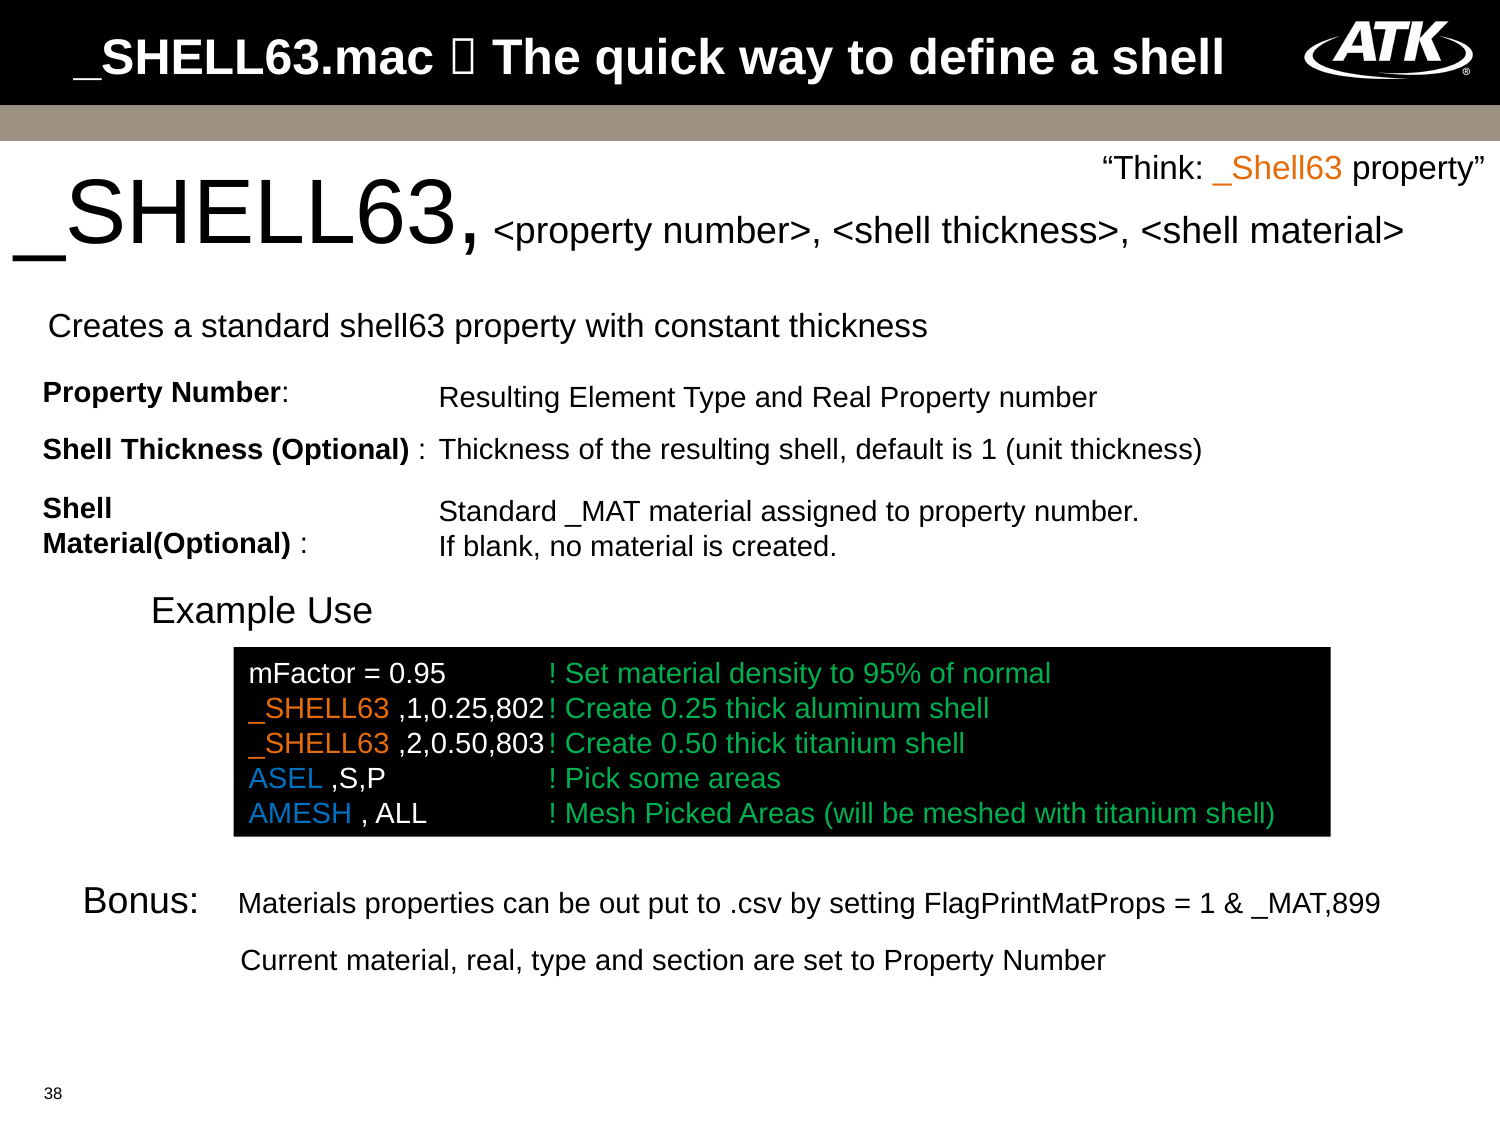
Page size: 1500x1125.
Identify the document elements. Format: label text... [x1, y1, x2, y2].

text_box Shell Thickness (Optional) : [27, 422, 423, 473]
text_box Thickness of the resulting shell, default is 1 (unit thickness) [423, 422, 1413, 473]
text_box Materials properties can be out put to .csv by setting FlagPrintMatProps = 1 & _MAT,899 [223, 877, 1464, 927]
text_box Example Use [136, 579, 424, 639]
picture [1424, 21, 1473, 80]
text_box _SHELL63, <property number>, <shell thickness>, <shell material> [0, 144, 1500, 269]
text_box Resulting Element Type and Real Property number [423, 371, 1413, 421]
text_box Current material, real, type and section are set to Property Number [225, 933, 1213, 984]
text_box mFactor = 0.95 ! Set material density to 95% of normal _SHELL63 ,1,0.25,802 ! Create 0.25 thick aluminum shell _SHELL63 ,2,0.50,803 ! Create 0.50 thick titanium shell ASEL ,S,P ! Pick some areas AMESH , ALL ! Mesh Picked Areas (will be meshed with titanium shell) [233, 647, 1331, 837]
text_box Creates a standard shell63 property with constant thickness [33, 296, 1234, 352]
text_box “Think: _Shell63 property” [693, 138, 1500, 194]
text_box Standard _MAT material assigned to property number. If blank, no material is created. [423, 485, 1202, 570]
text_box Property Number: [27, 366, 339, 416]
text_box Shell Material(Optional) : [27, 482, 400, 568]
title _SHELL63.mac  The quick way to define a shell [73, 0, 1424, 109]
text_box Bonus: [67, 868, 218, 929]
